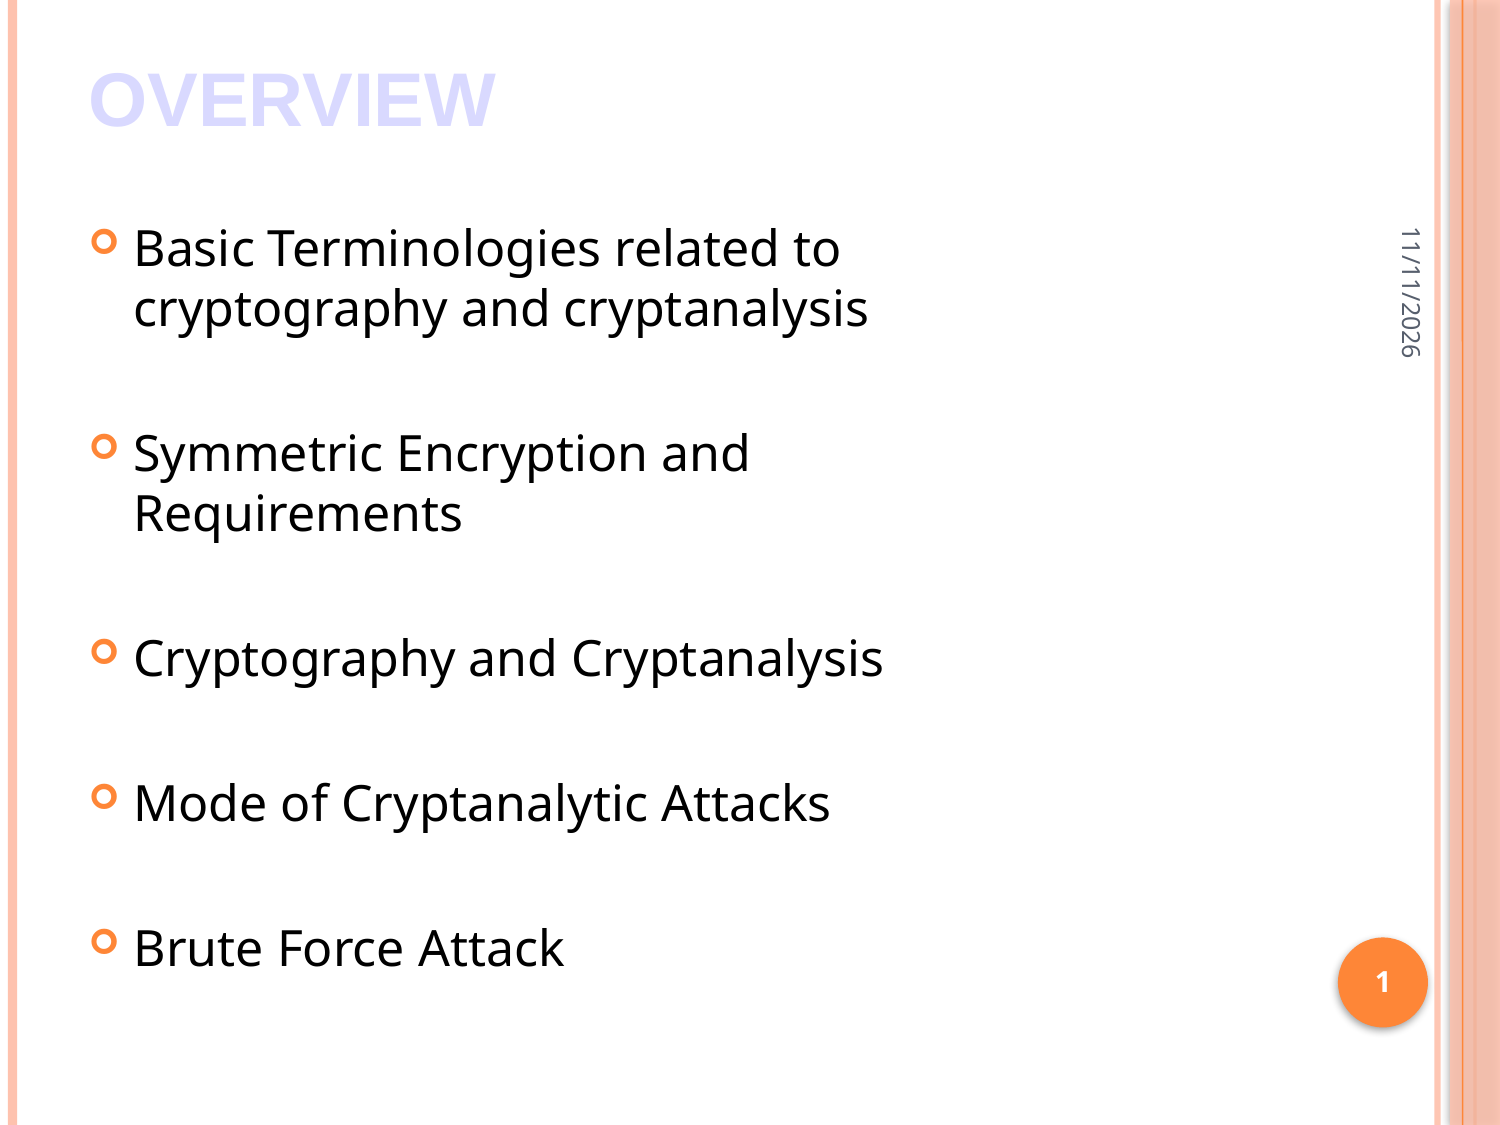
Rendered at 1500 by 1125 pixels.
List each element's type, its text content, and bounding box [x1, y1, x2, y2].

slide_number 1 [1333, 940, 1434, 1027]
title Overview [73, 42, 1299, 149]
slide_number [1378, 43, 1442, 374]
list Basic Terminologies related to cryptography and cryptanalysis Symmetric Encryption and Requirements Cryptography and Cryptanalysis Mode of Cryptanalytic Attacks Brute Force Attack [73, 208, 1092, 1096]
